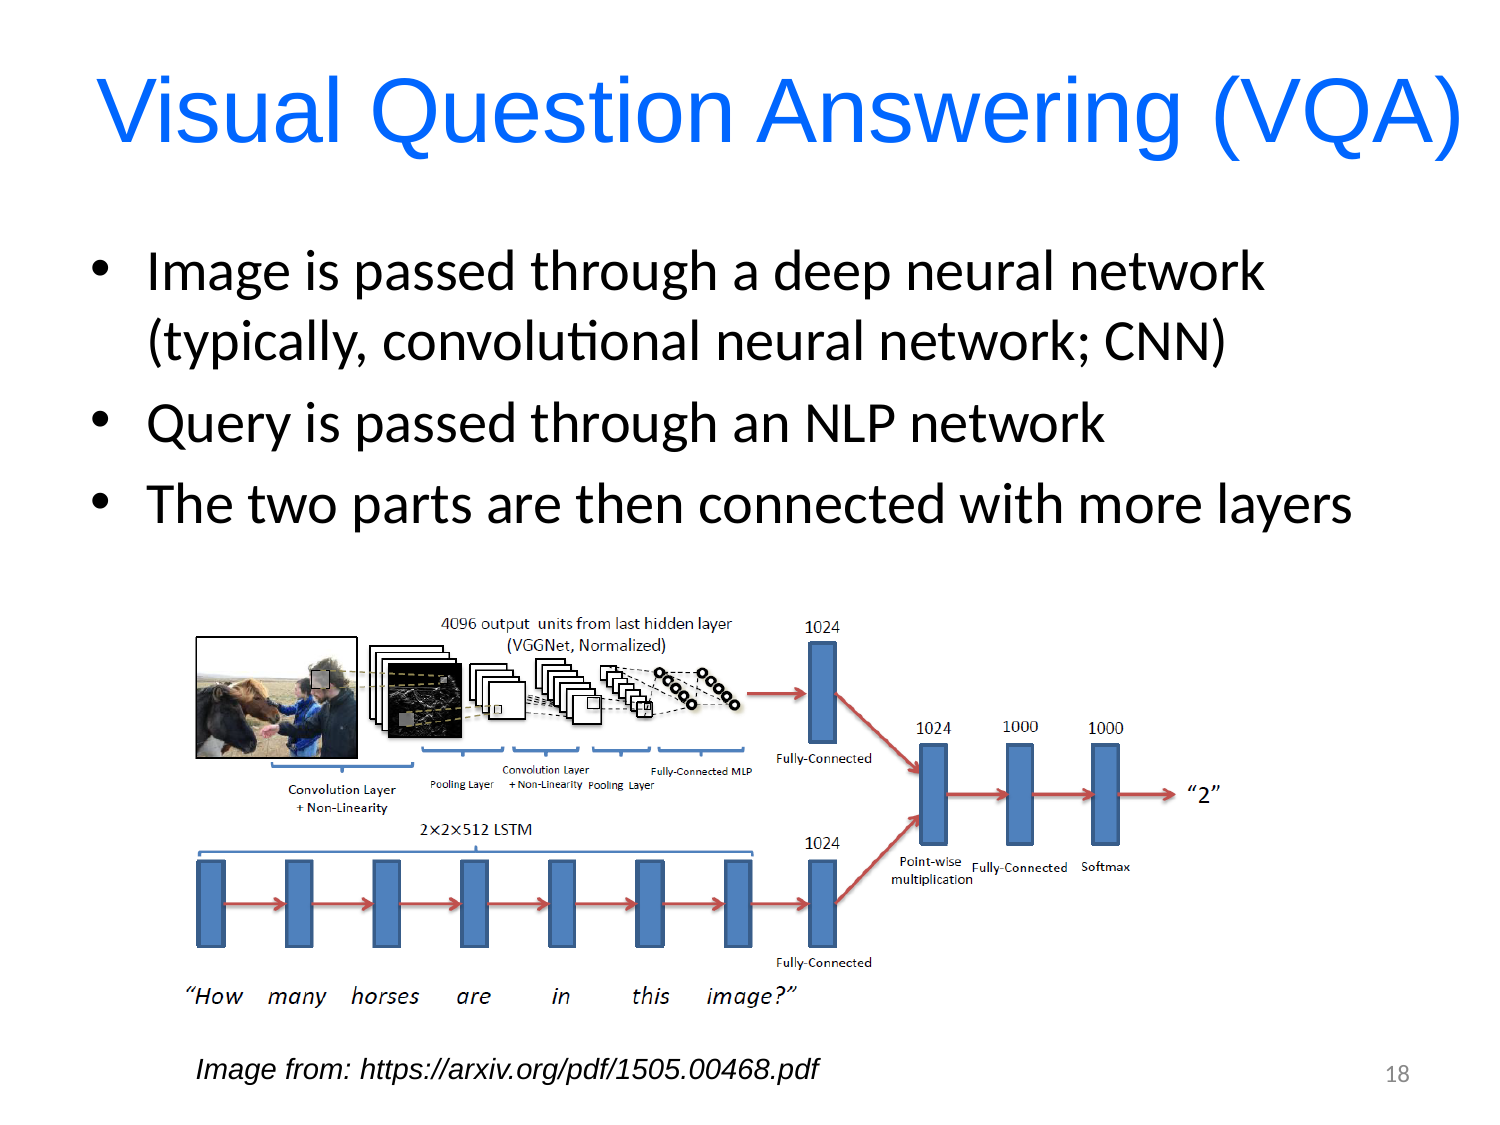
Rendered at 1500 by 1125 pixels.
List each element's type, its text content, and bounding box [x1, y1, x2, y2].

text_box Image from: https://arxiv.org/pdf/1505.00468.pdf [180, 1043, 835, 1093]
title Visual Question Answering (VQA) [75, 12, 1488, 200]
slide_number 18 [1074, 1042, 1425, 1103]
picture [153, 601, 1261, 1015]
list Image is passed through a deep neural network (typically, convolutional neural network; CNN) Query is passed through an NLP network The two parts are then connected with more layers [75, 224, 1425, 1075]
